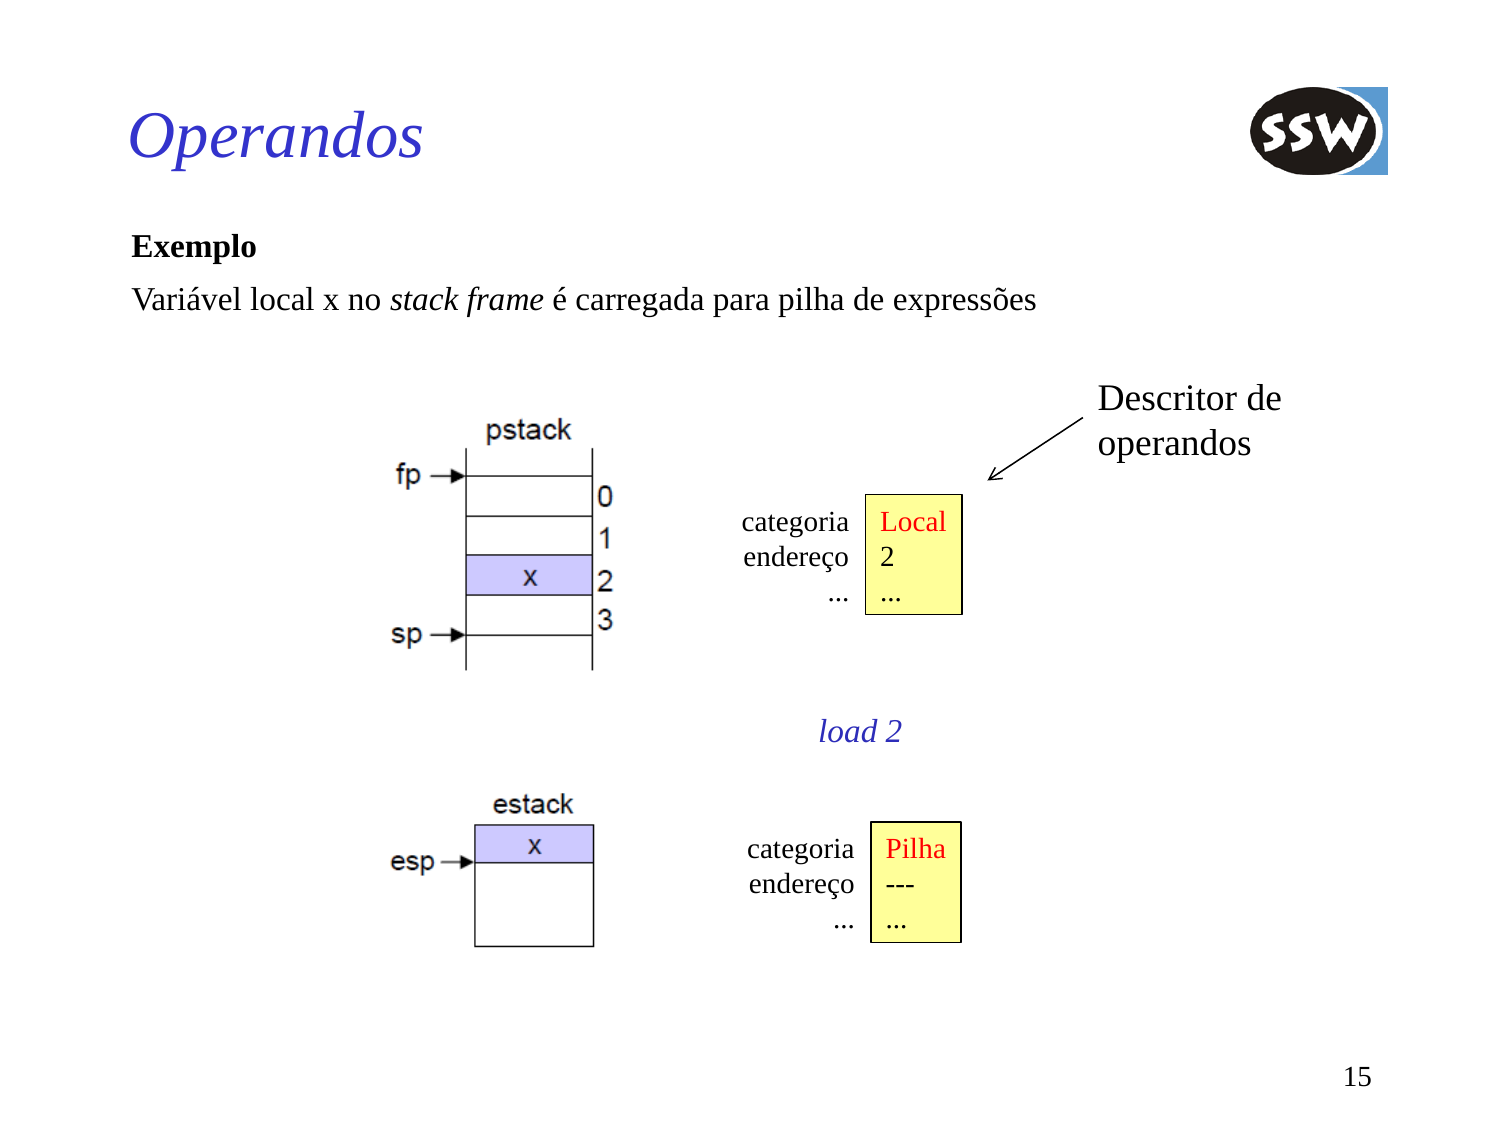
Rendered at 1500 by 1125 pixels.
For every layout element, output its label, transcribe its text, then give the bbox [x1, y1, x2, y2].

picture [335, 401, 655, 705]
text_box categoria endereço ... [732, 822, 870, 943]
text_box categoria endereço ... [726, 494, 865, 615]
text_box Descritor de operandos [1082, 365, 1307, 470]
text_box Local 2 ... [865, 494, 962, 615]
text_box Exemplo Variável local x no stack frame é carregada para pilha de expressões [116, 216, 1410, 325]
slide_number 15 [1074, 1049, 1388, 1101]
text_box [987, 417, 1083, 481]
picture [317, 788, 620, 973]
text_box Pilha --- ... [870, 822, 961, 943]
title Operandos [112, 74, 1238, 188]
text_box load 2 [803, 701, 918, 756]
picture [1250, 87, 1388, 175]
